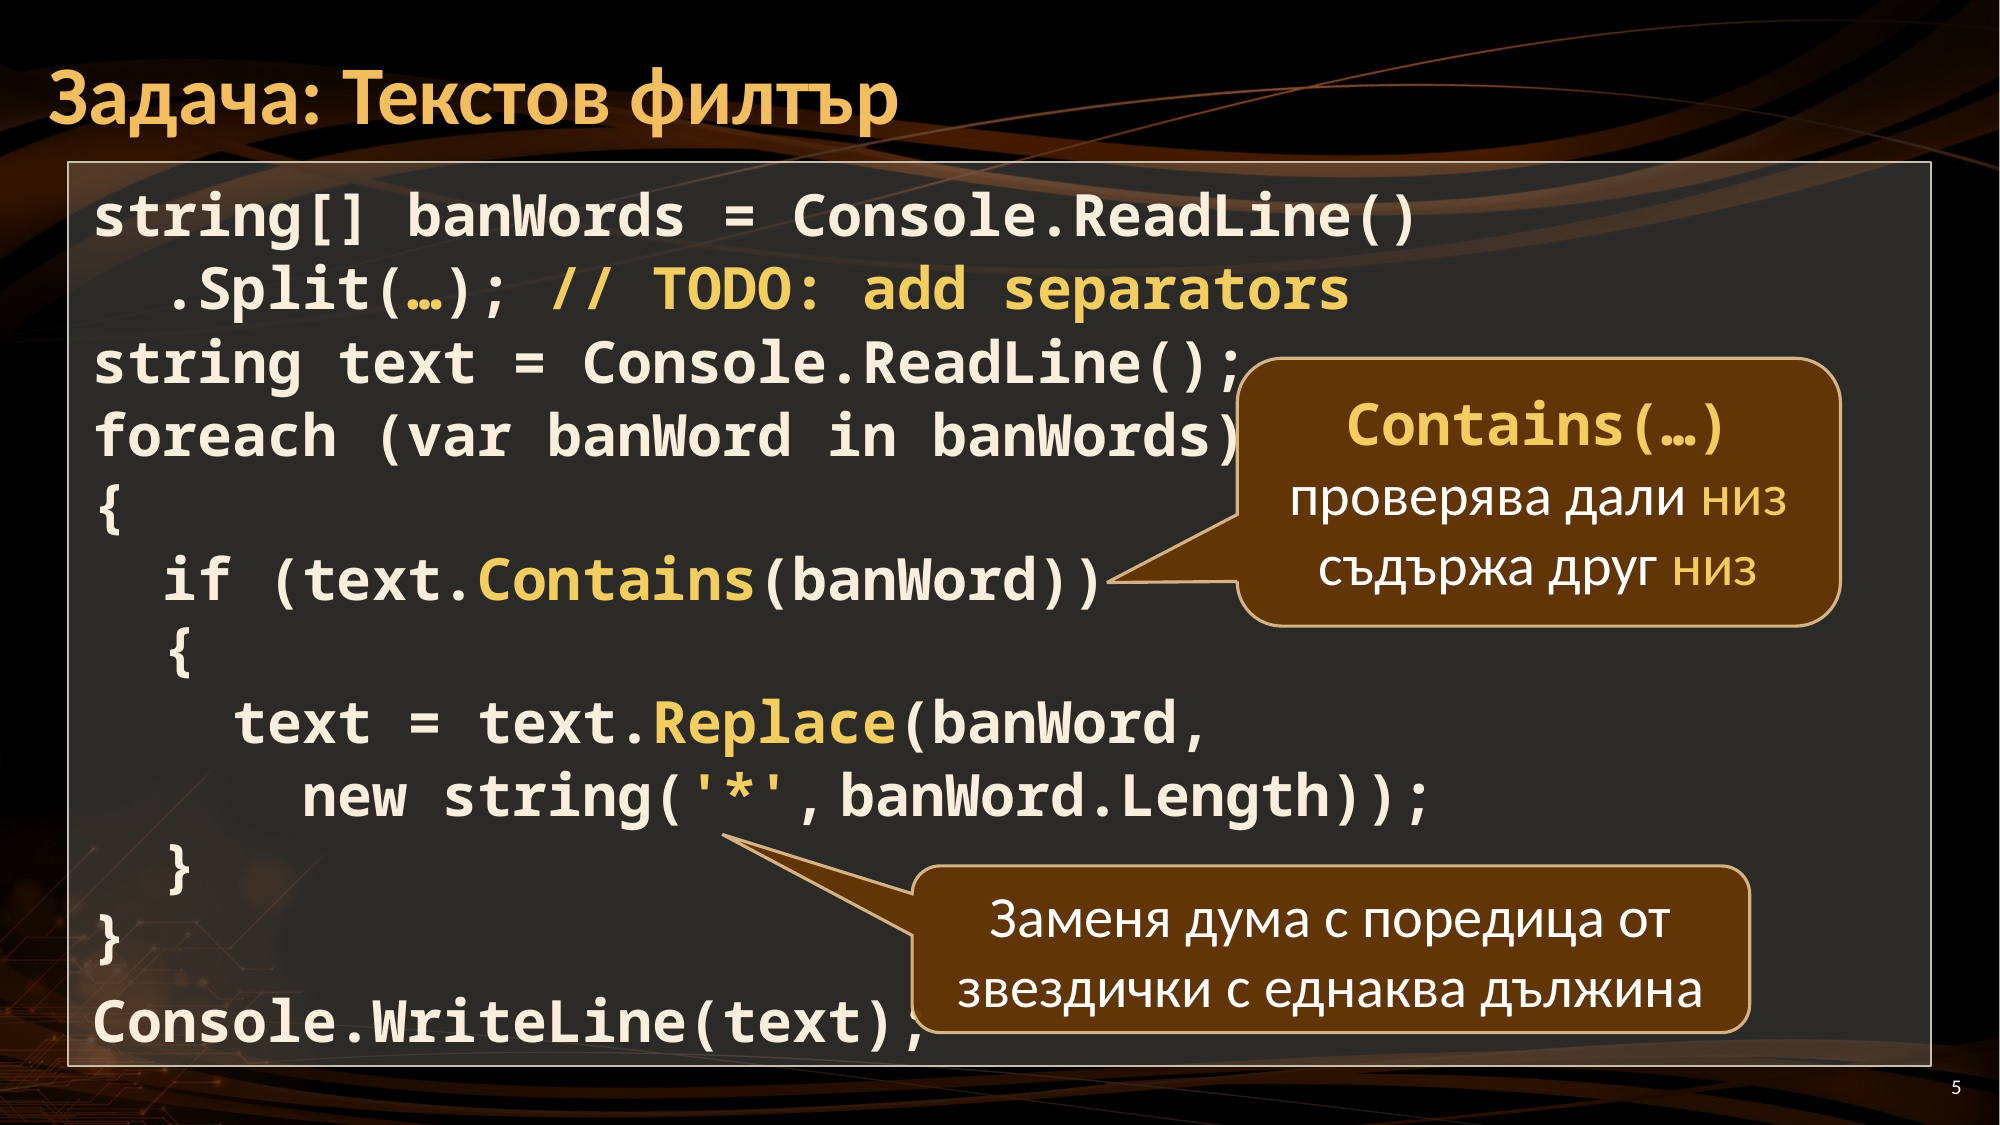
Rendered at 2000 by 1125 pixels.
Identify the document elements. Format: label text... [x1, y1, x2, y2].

picture [0, 0, 2000, 1125]
text_box Заменя дума с поредица от звездички с еднаква дължина [721, 833, 1751, 1034]
text_box Contains(…) проверява дали низ съдържа друг низ [1106, 357, 1842, 628]
slide_number 5 [1897, 1070, 1968, 1103]
title Задача: Текстов филтър [30, 6, 1968, 189]
text_box string[] banWords = Console.ReadLine() .Split(…); // TODO: add separators string text = Console.ReadLine(); foreach (var banWord in banWords) { if (text.Contains(banWord)) { text = text.Replace(banWord, new string('*', banWord.Length)); } } Console.WriteLine(text); [68, 162, 1931, 1067]
